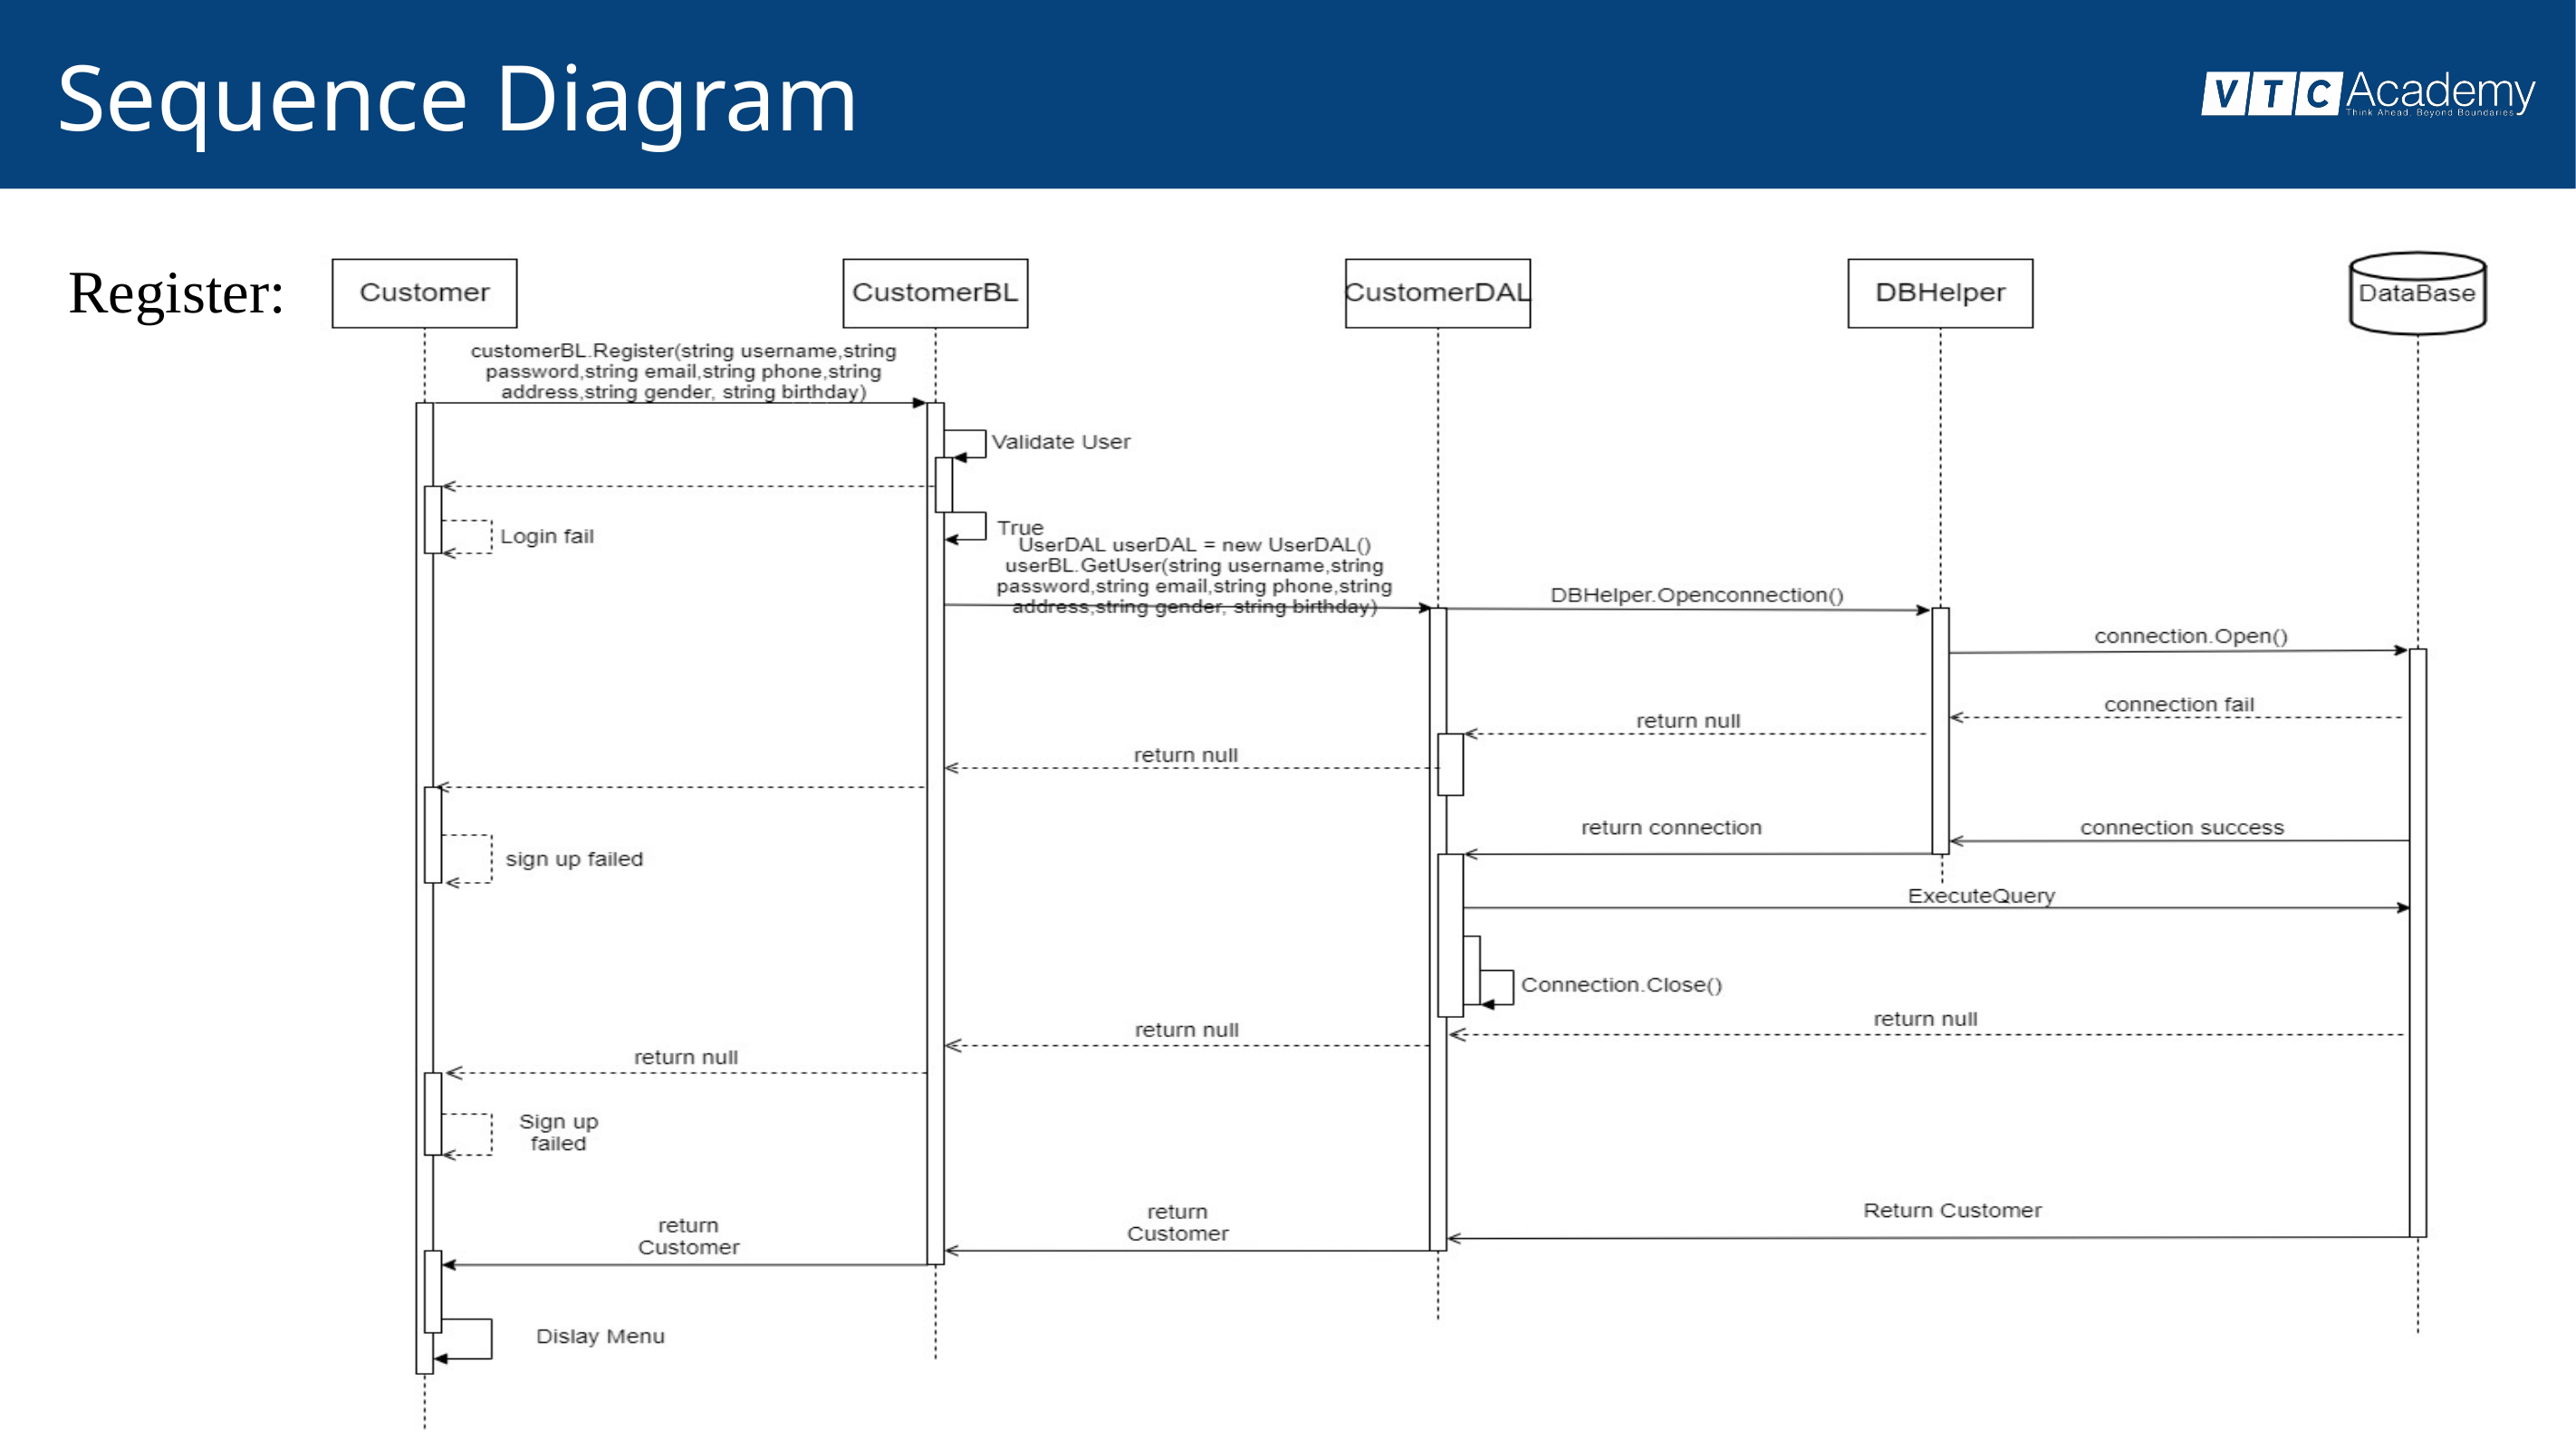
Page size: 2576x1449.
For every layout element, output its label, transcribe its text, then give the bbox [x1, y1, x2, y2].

picture [307, 210, 2520, 1431]
picture [2188, 61, 2548, 128]
text_box Sequence Diagram [0, 0, 2576, 189]
list Register: [56, 245, 303, 1396]
